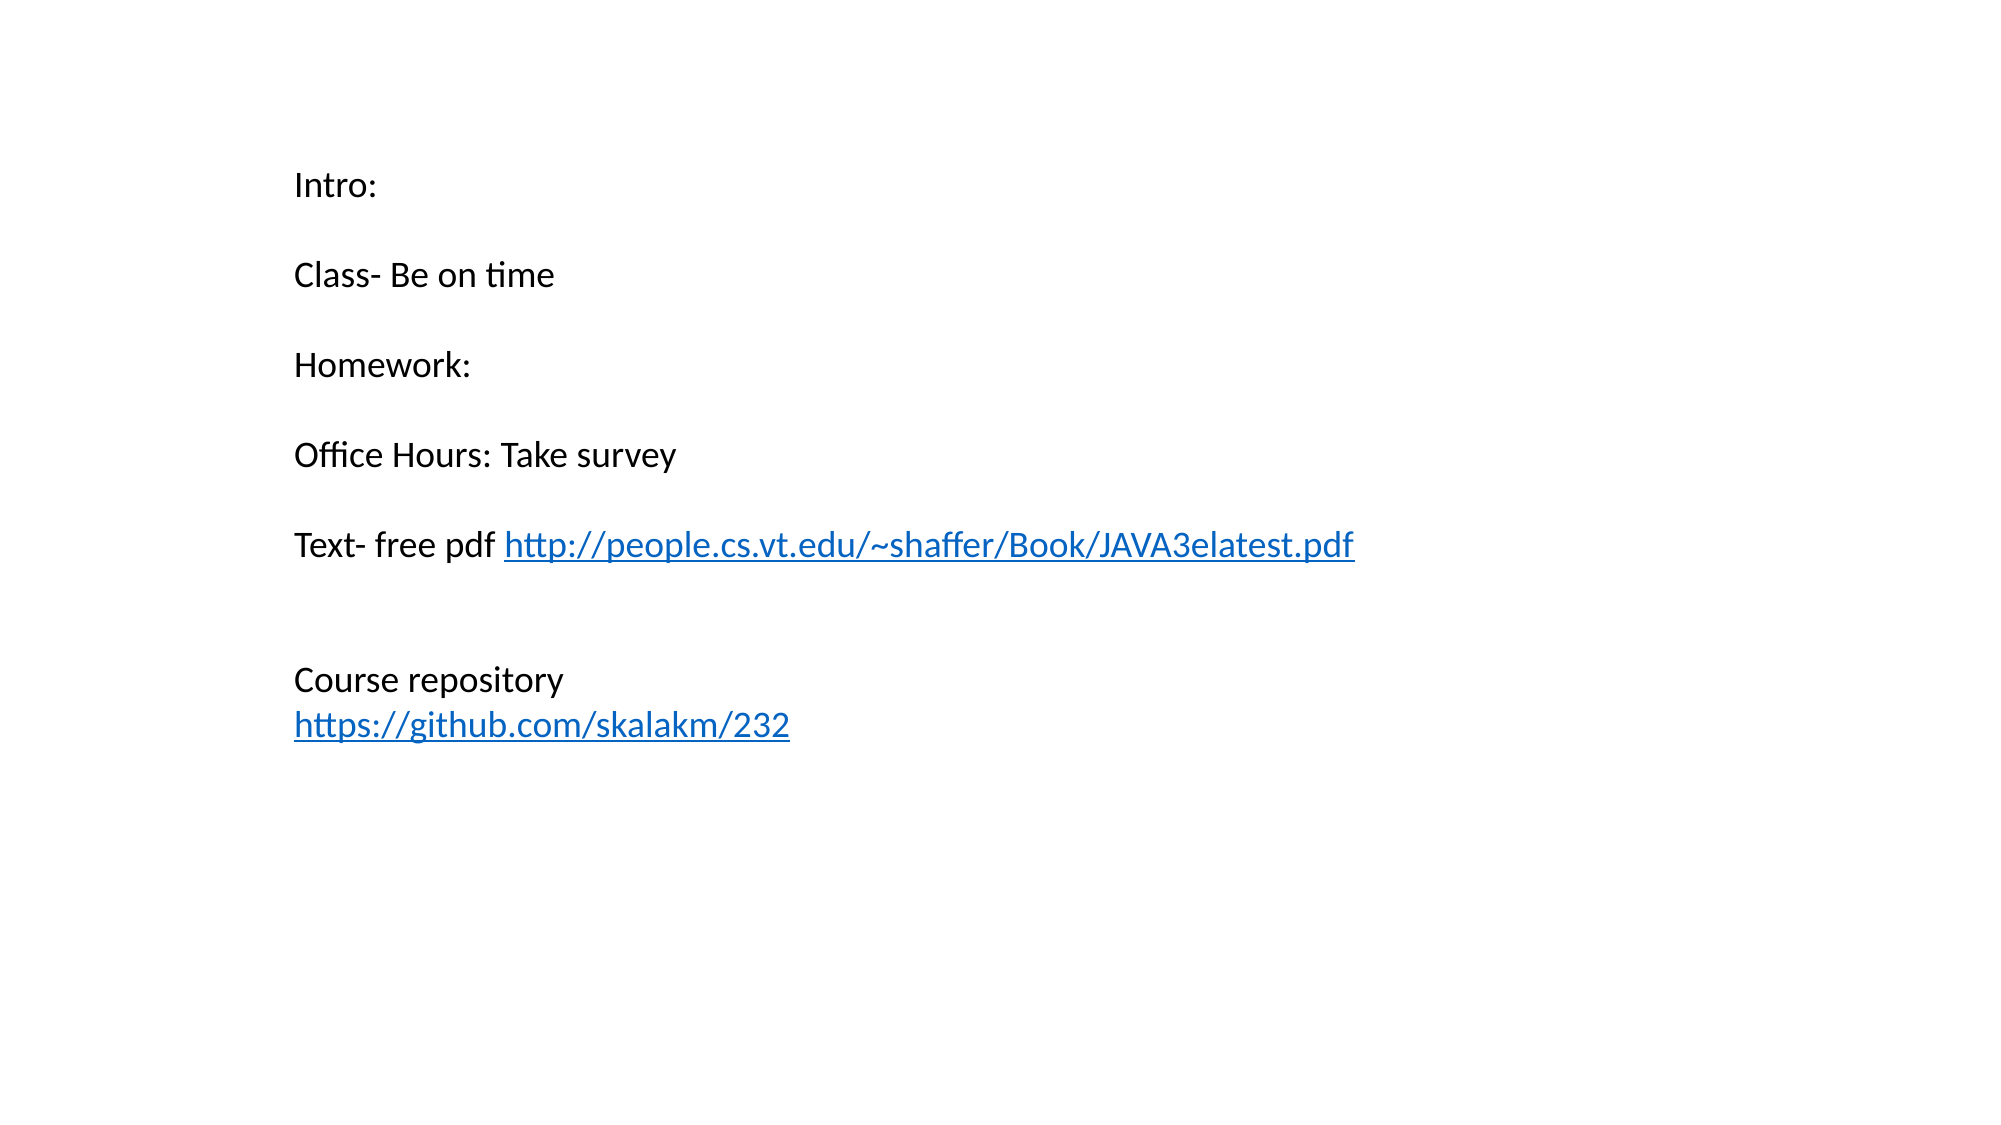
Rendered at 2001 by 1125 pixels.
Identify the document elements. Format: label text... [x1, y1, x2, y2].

text_box Intro: Class- Be on time Homework: Office Hours: Take survey Text- free pdf http://people.cs.vt.edu/~shaffer/Book/JAVA3elatest.pdf Course repository https://github.com/skalakm/232 [279, 152, 1623, 978]
